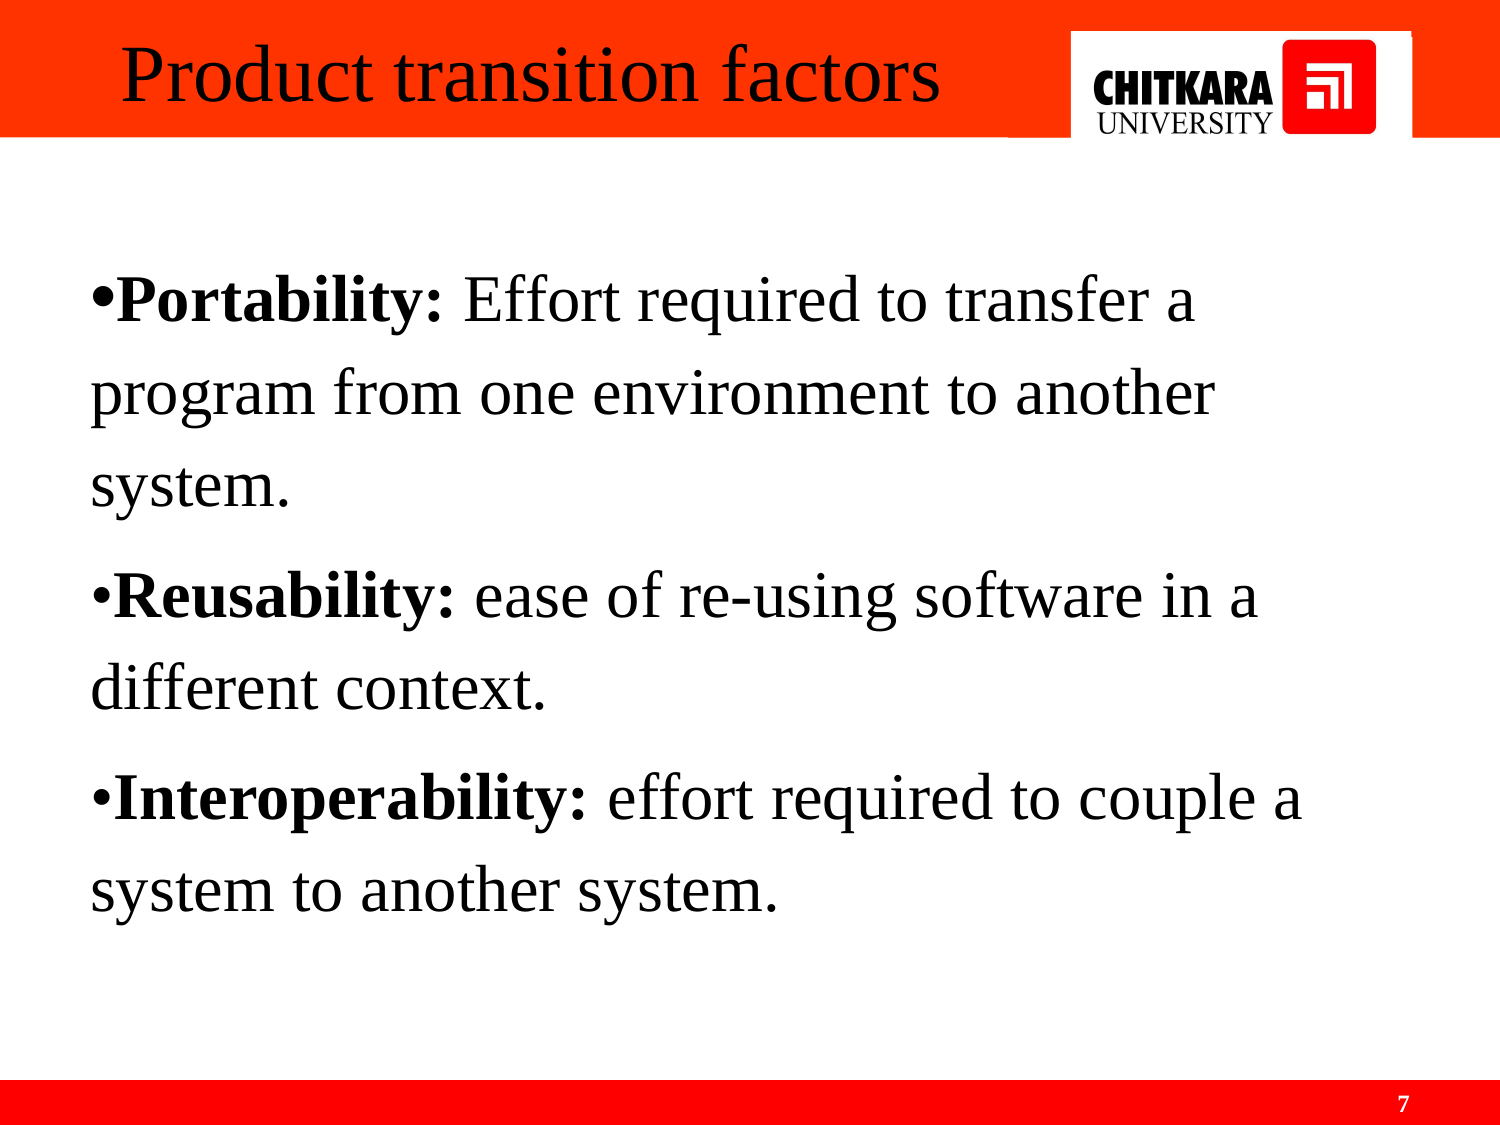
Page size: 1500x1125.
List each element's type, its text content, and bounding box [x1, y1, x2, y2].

title Product transition factors [0, 0, 1063, 138]
picture [1074, 37, 1391, 138]
list •Portability: Effort required to transfer a program from one environment to another system. •Reusability: ease of re-using software in a different context. •Interoperability: effort required to couple a system to another system. [75, 224, 1425, 968]
slide_number ‹#› [1074, 1087, 1425, 1117]
